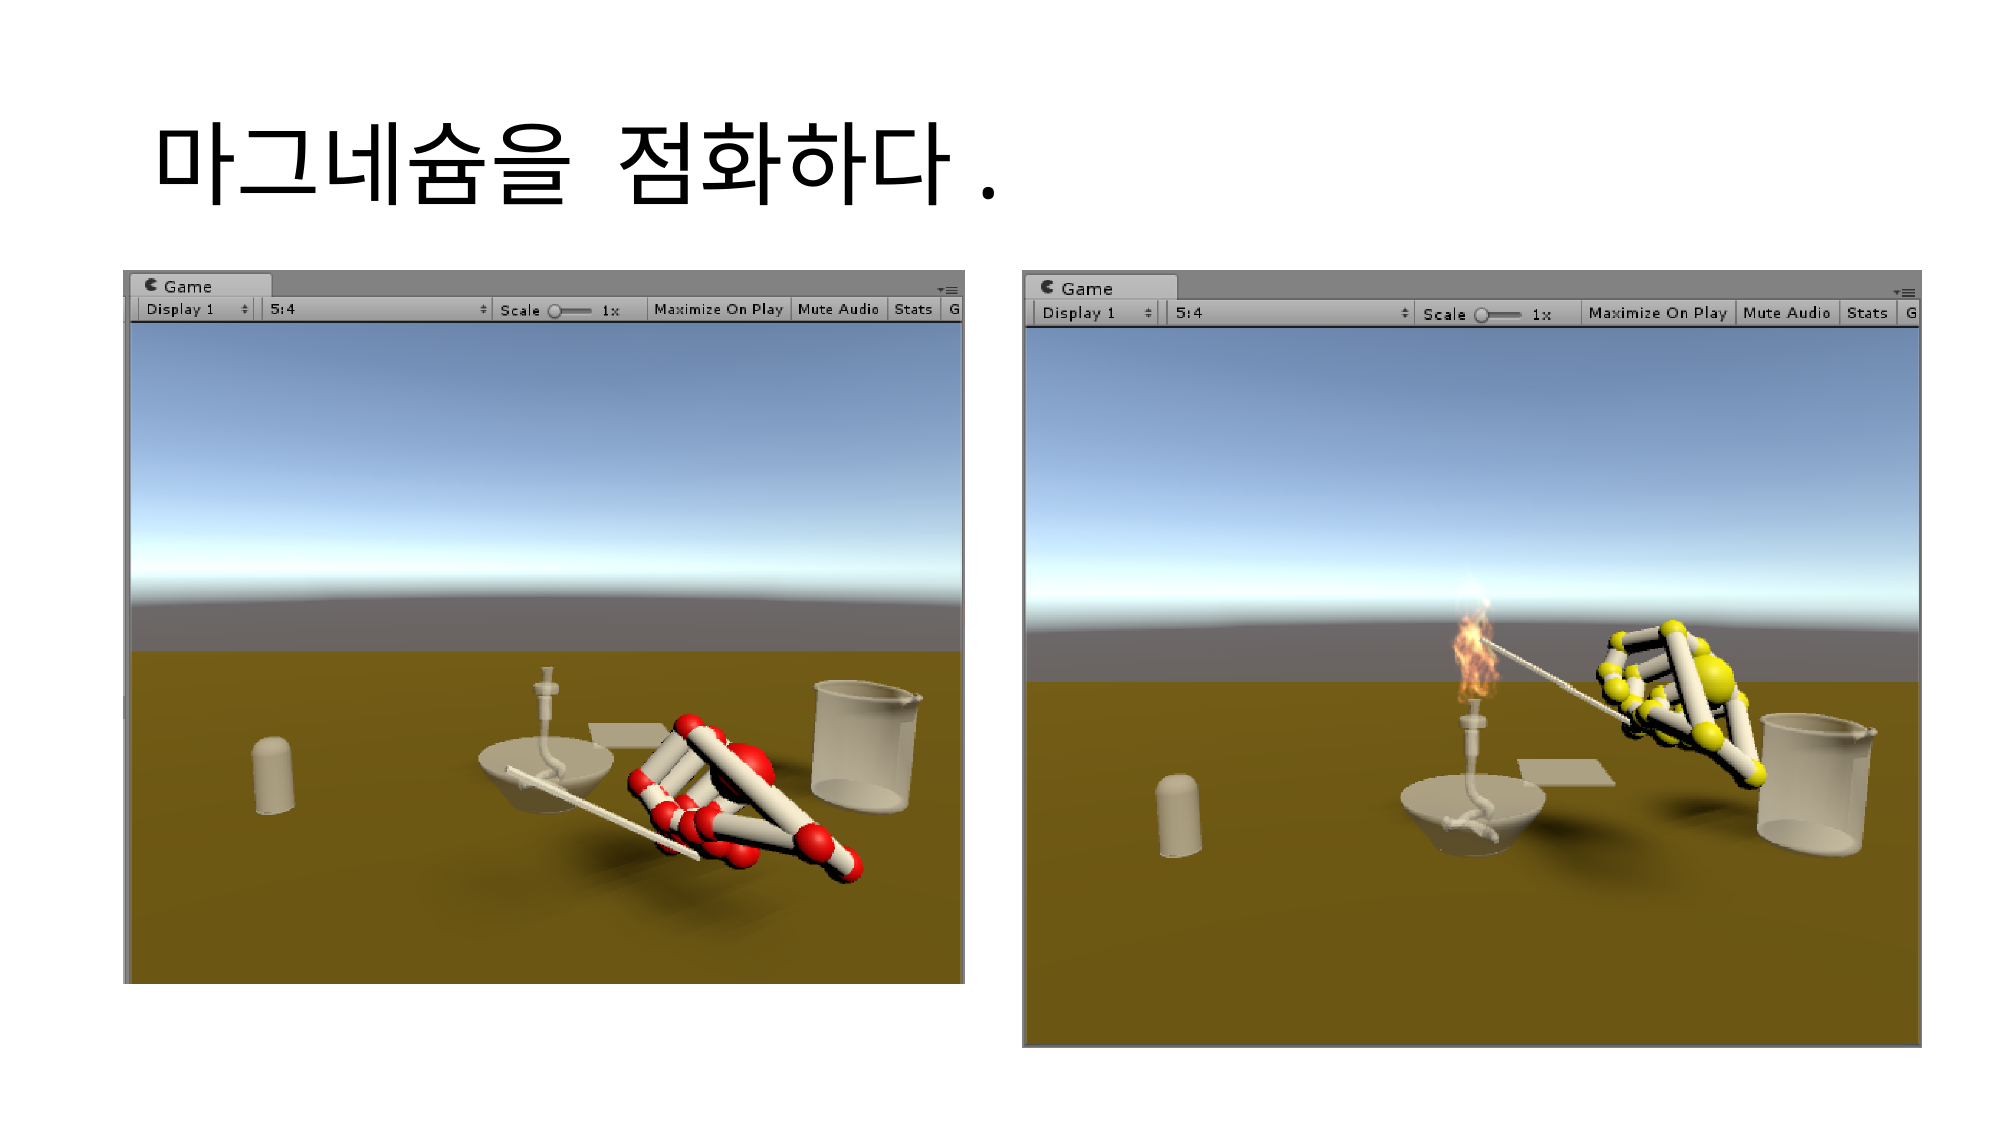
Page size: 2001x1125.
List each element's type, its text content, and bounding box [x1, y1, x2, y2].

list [123, 270, 964, 985]
title 마그네슘을 점화하다. [137, 59, 1863, 278]
picture [1022, 270, 1922, 1048]
